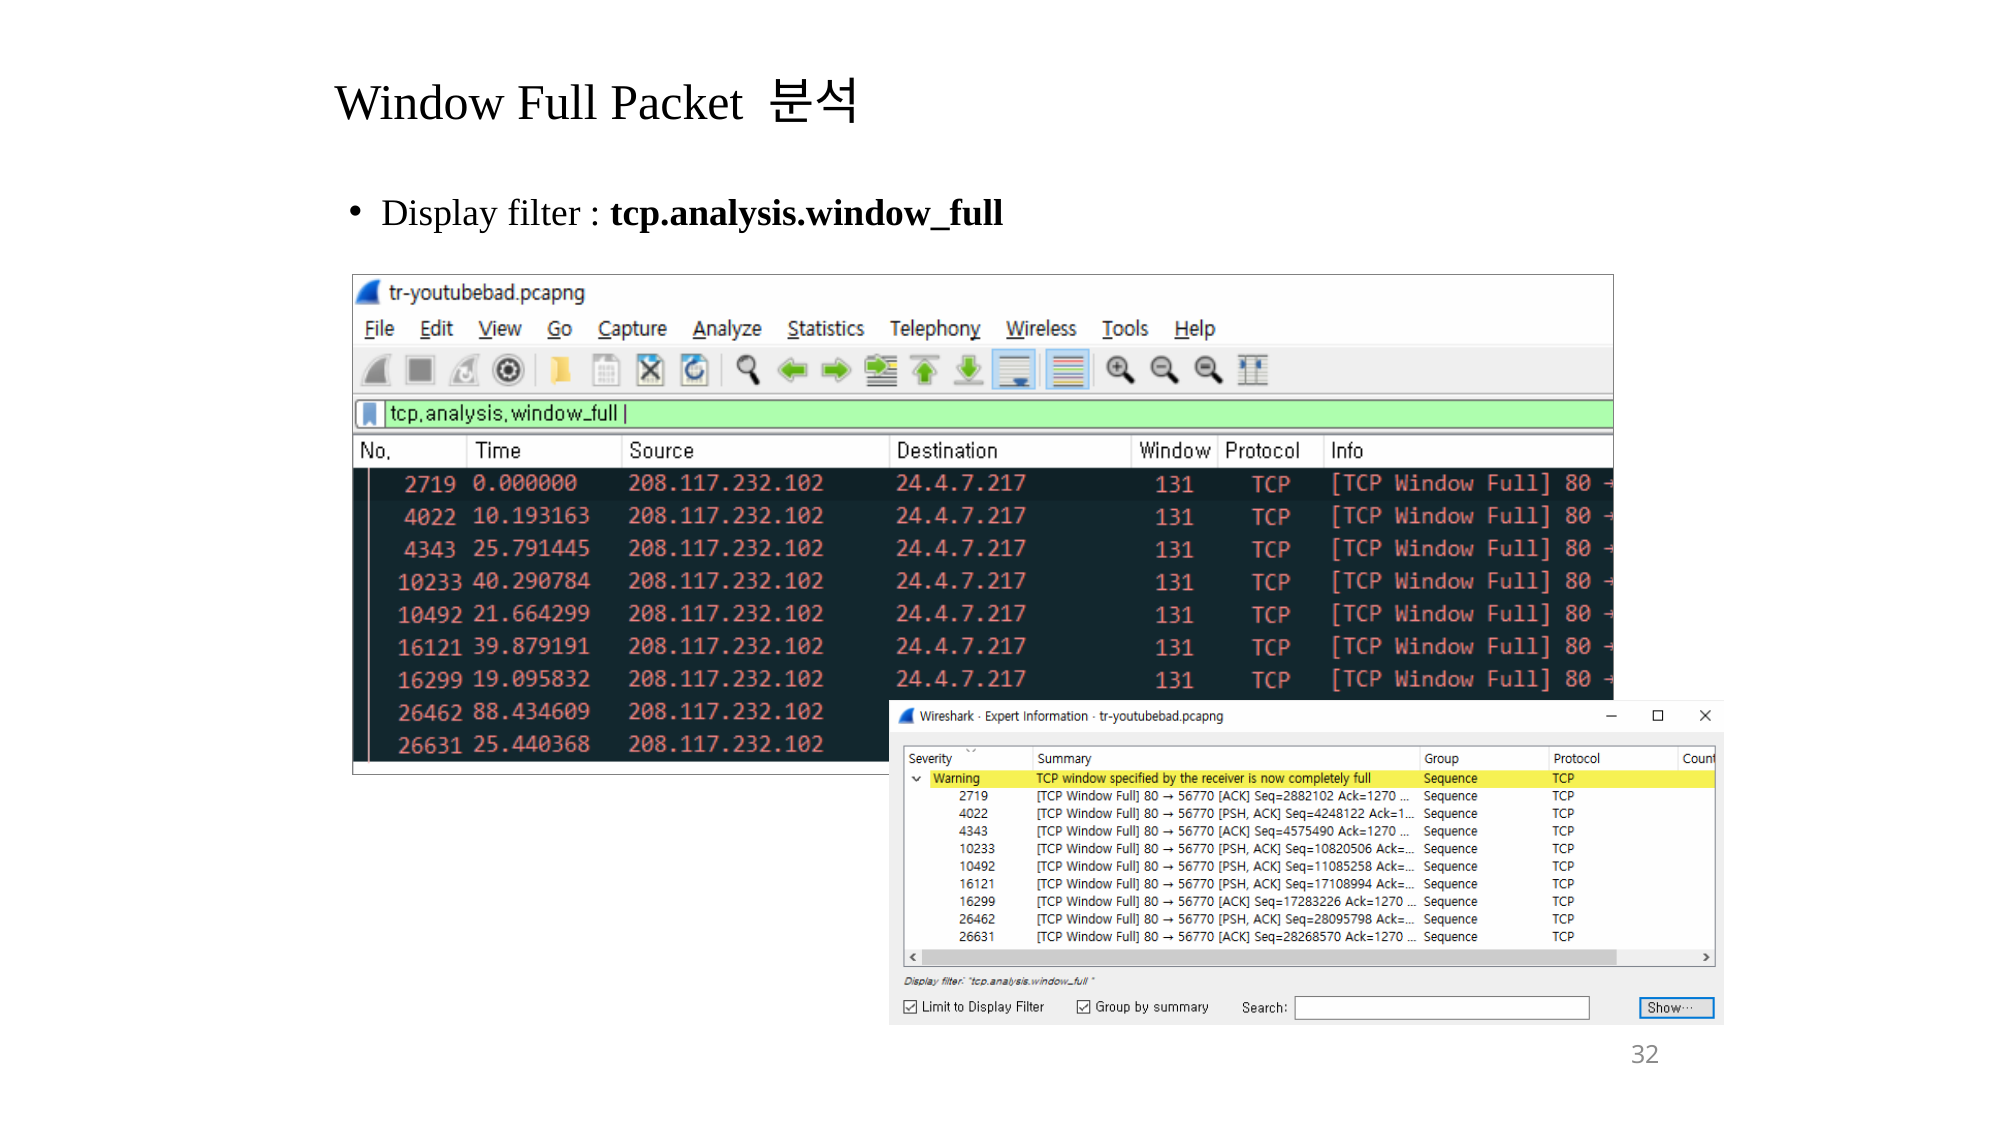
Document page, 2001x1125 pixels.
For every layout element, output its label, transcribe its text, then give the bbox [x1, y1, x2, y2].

slide_number 32 [1337, 1025, 1675, 1086]
text_box Display filter : tcp.analysis.window_full [319, 158, 1580, 241]
text_box Window Full Packet 분석 [319, 69, 1614, 187]
picture [352, 274, 1724, 1025]
